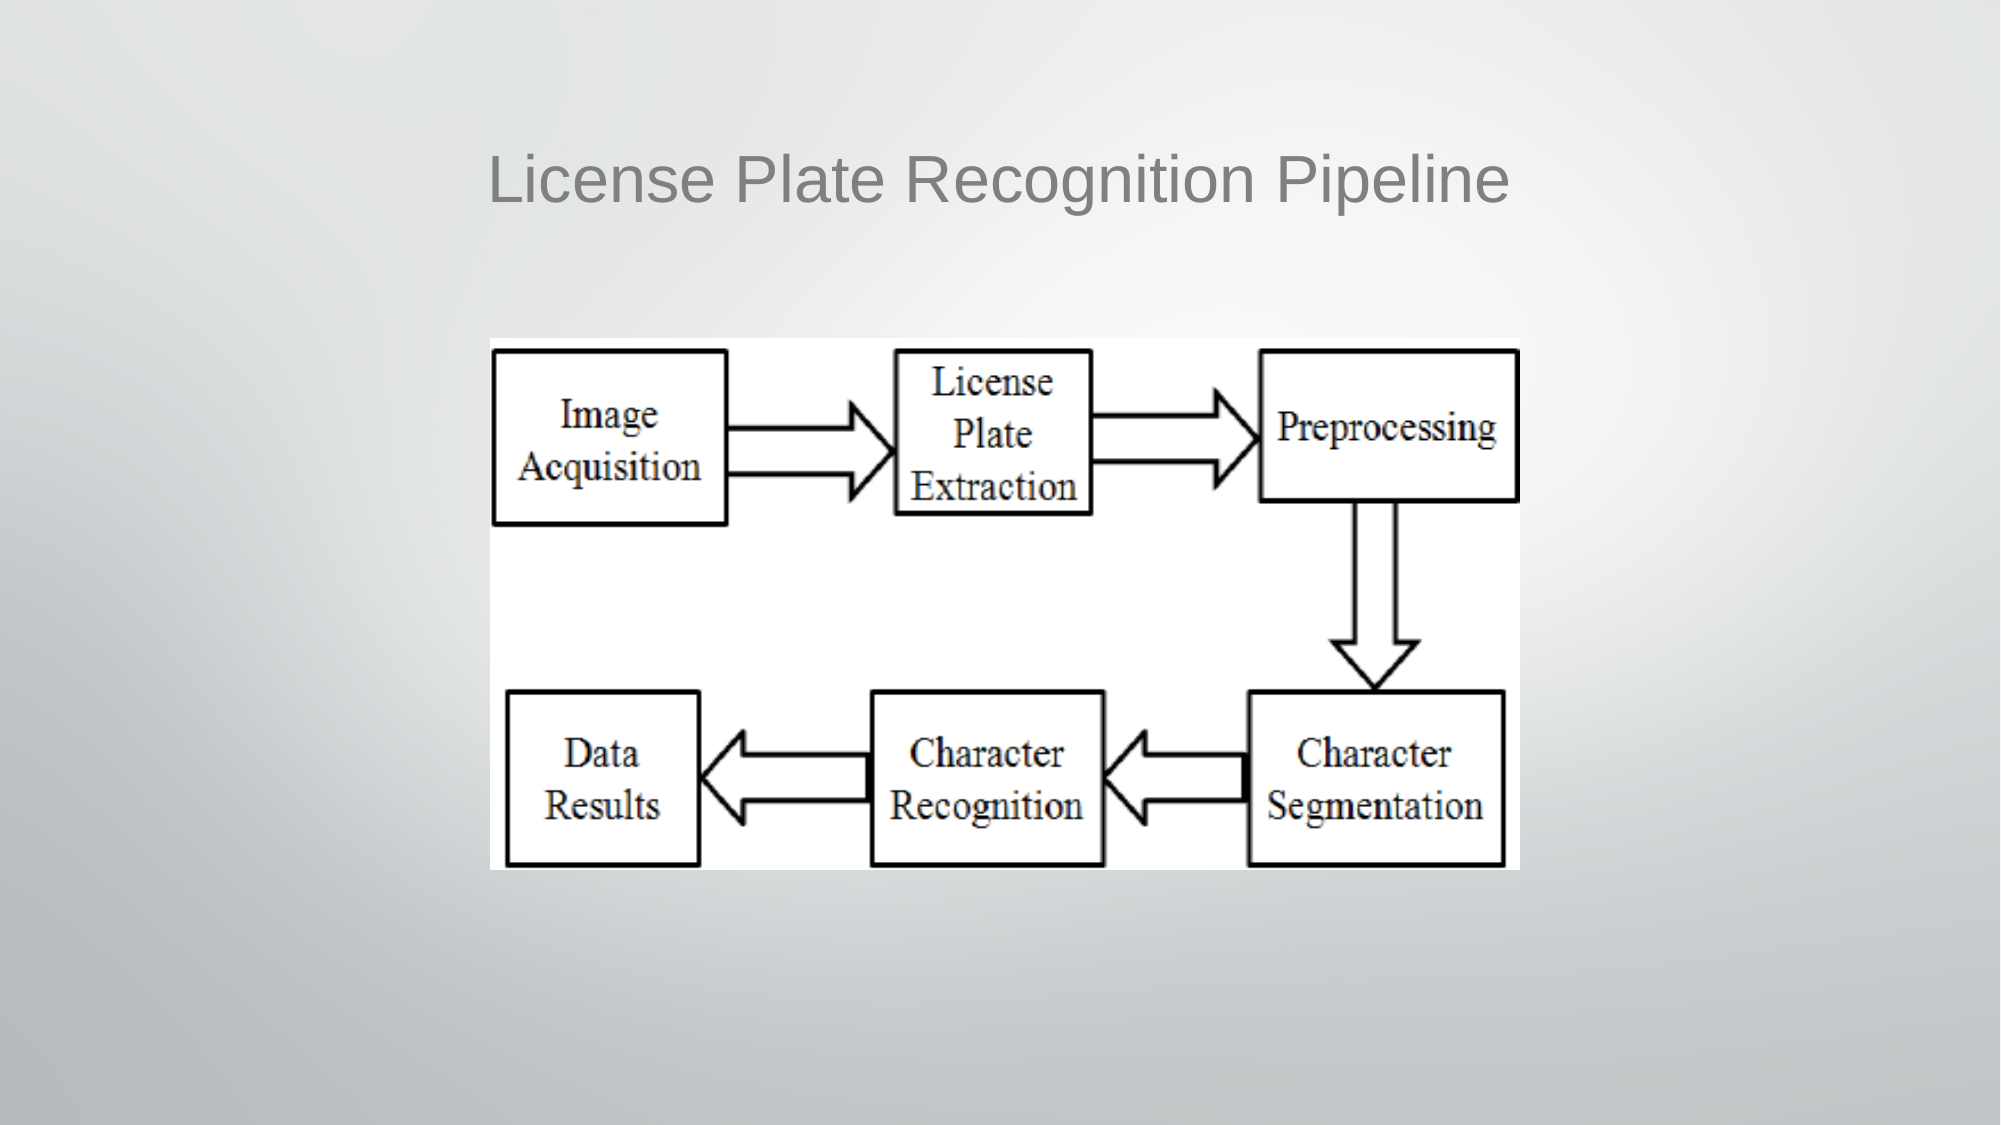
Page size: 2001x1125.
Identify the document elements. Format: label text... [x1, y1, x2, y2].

text_box License Plate Recognition Pipeline [472, 128, 1528, 224]
picture [490, 338, 1521, 870]
